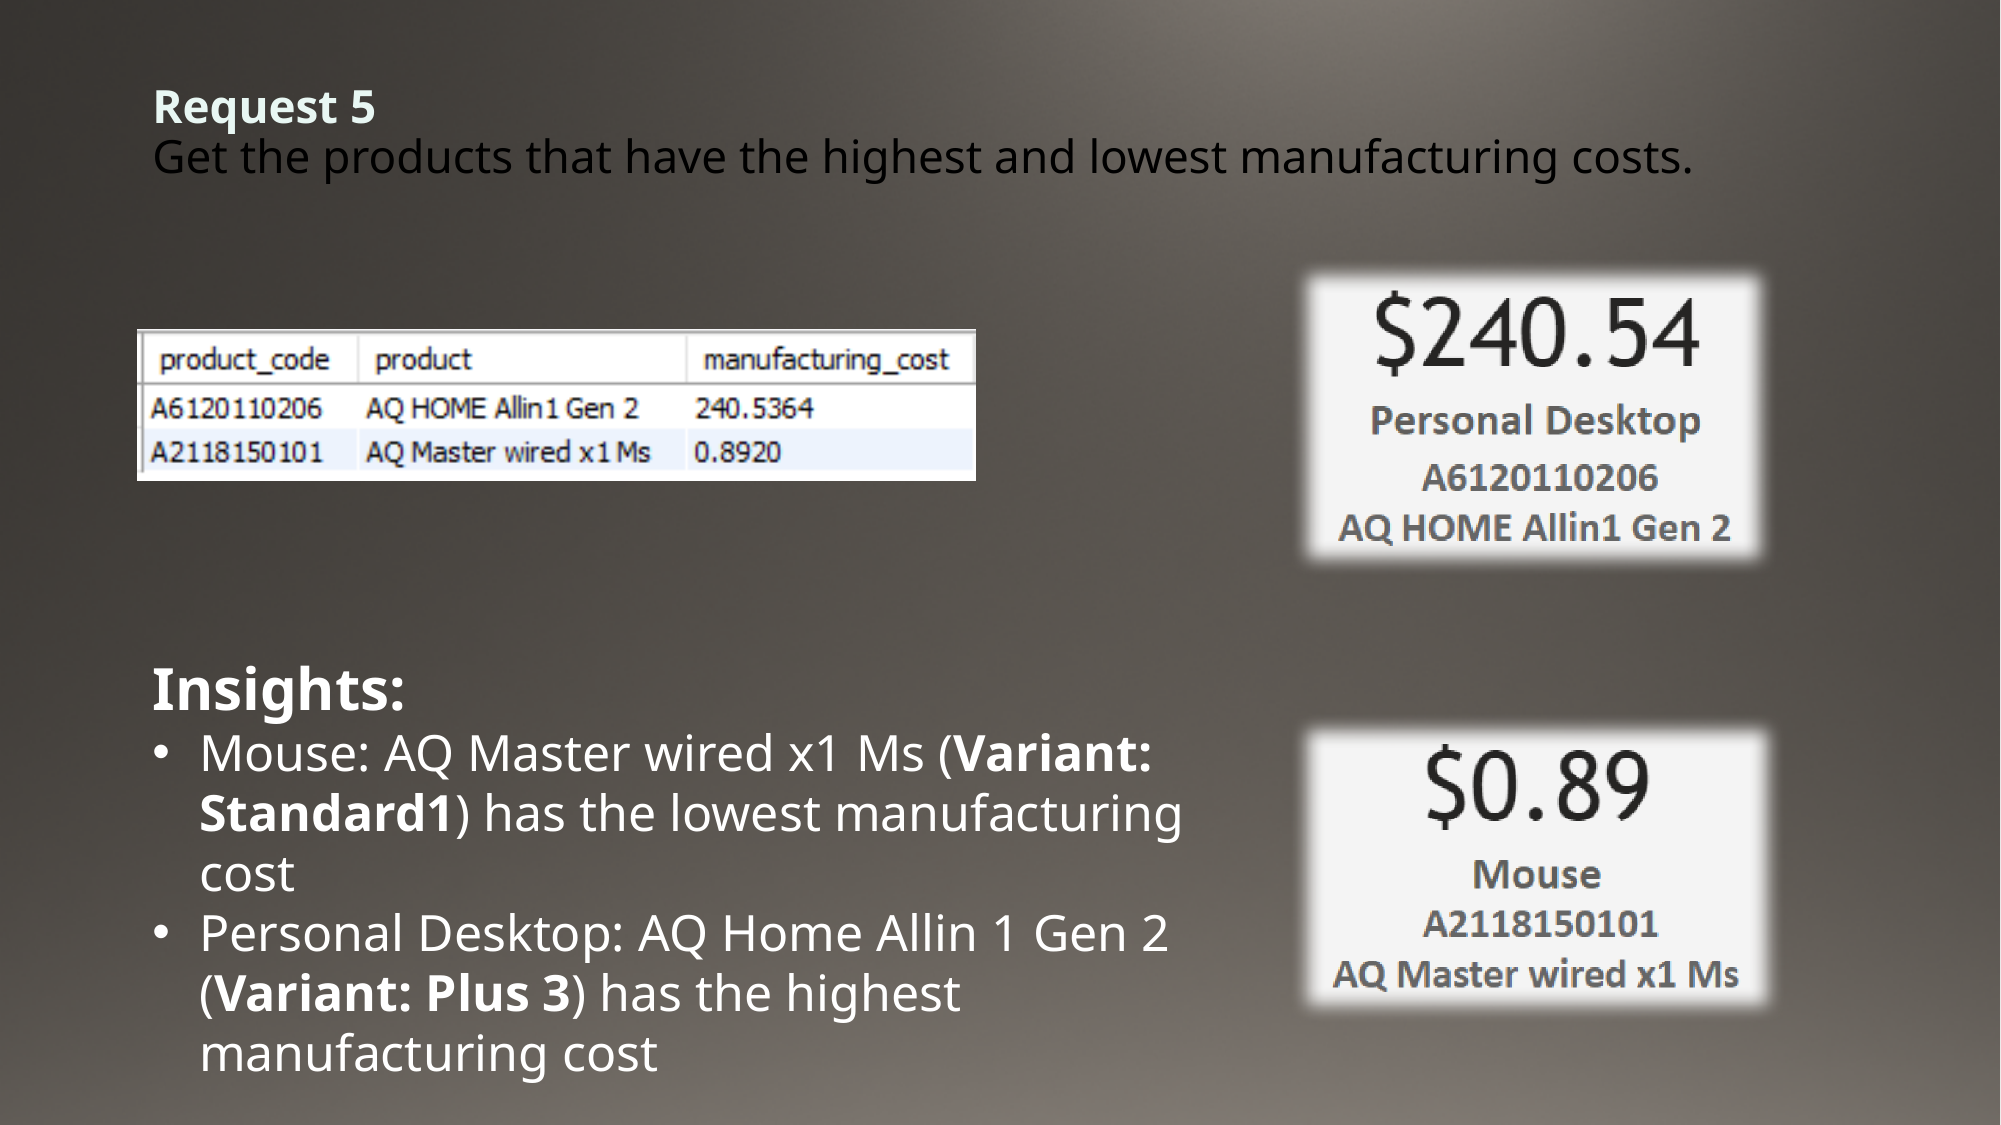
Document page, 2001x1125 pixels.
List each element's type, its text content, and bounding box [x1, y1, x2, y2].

title Request 5 Get the products that have the highest and lowest manufacturing costs. [137, 59, 1863, 208]
picture [0, 0, 2001, 1125]
text_box Insights: Mouse: AQ Master wired x1 Ms (Variant: Standard1) has the lowest manufacturing cost Personal Desktop: AQ Home Allin 1 Gen 2 (Variant: Plus 3) has the highest manufacturing cost [137, 644, 1261, 1089]
